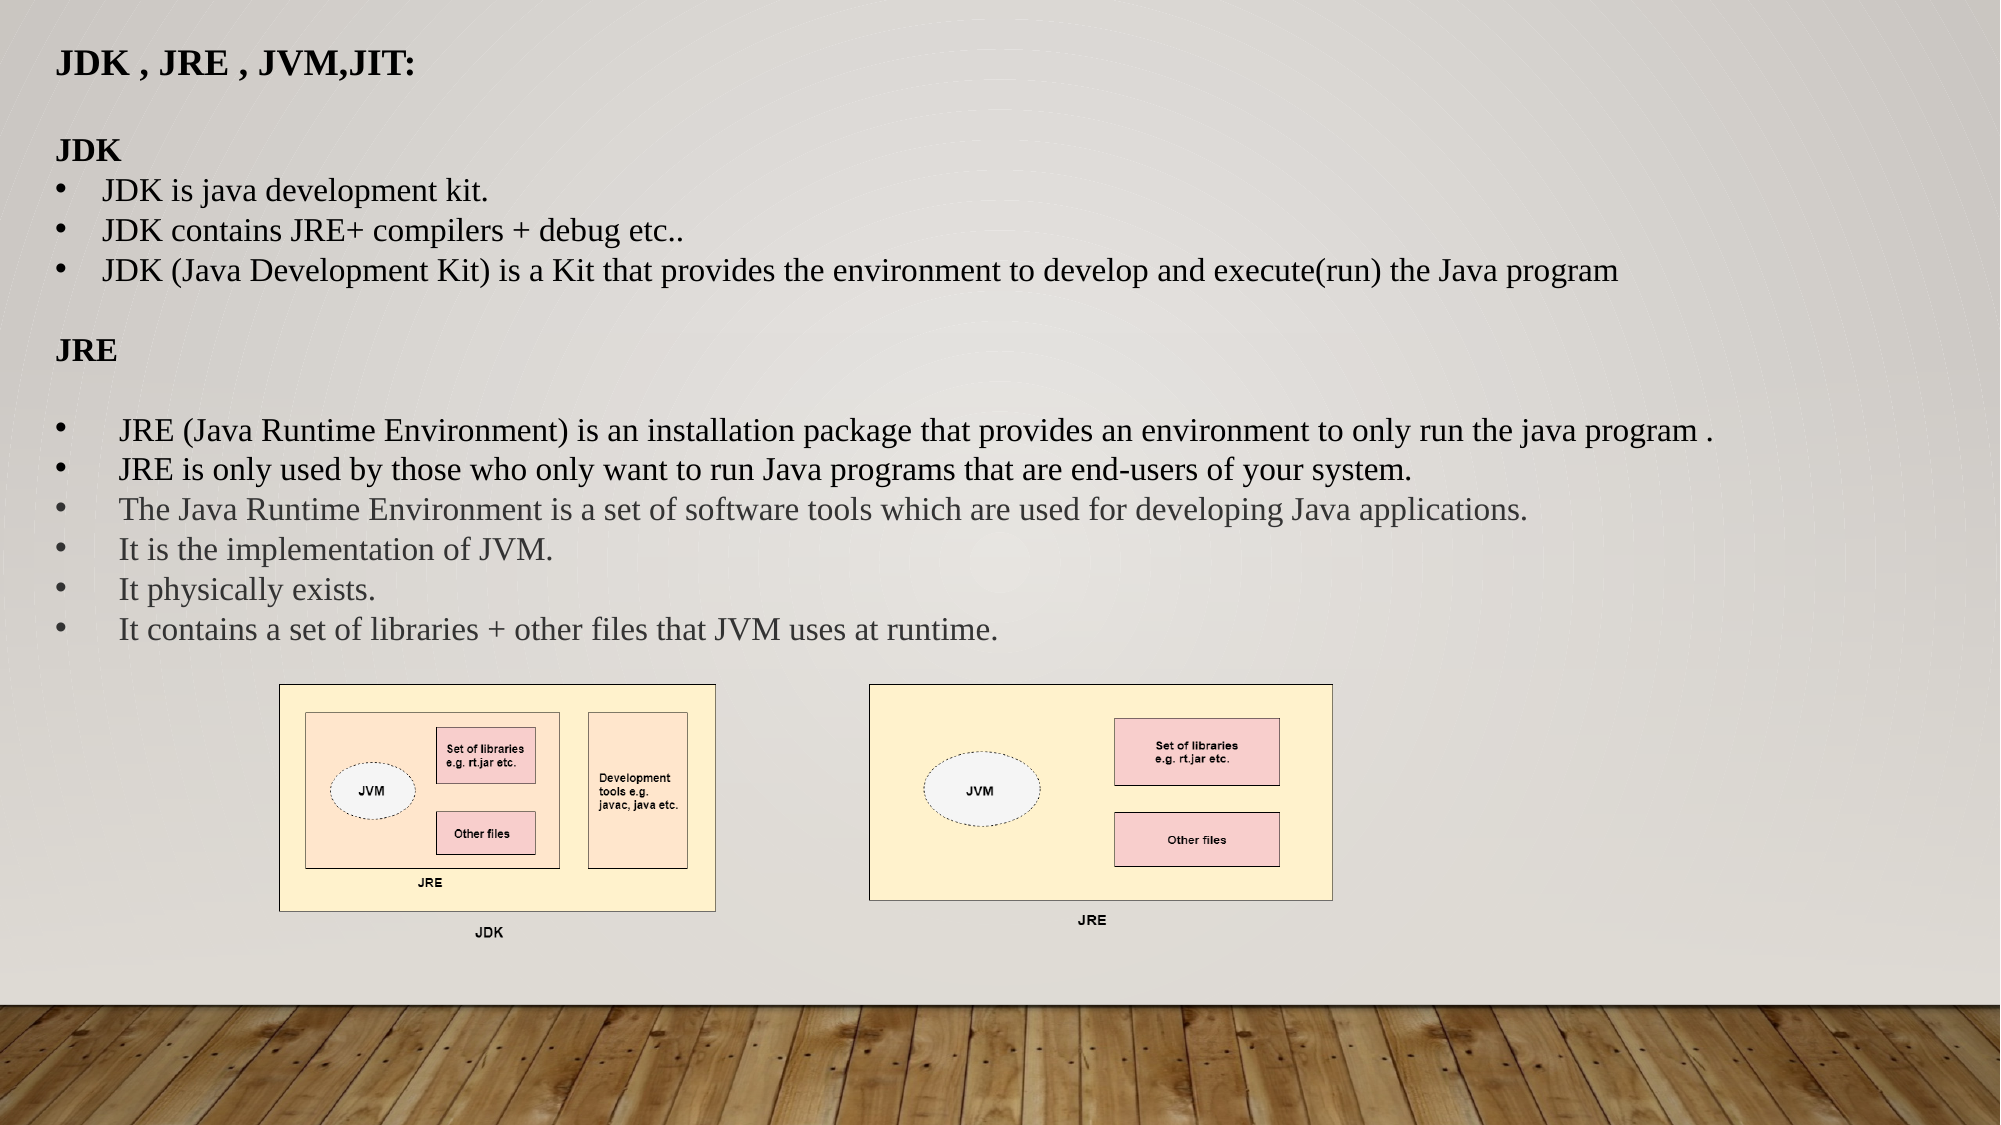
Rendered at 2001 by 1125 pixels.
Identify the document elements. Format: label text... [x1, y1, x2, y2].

text_box JDK , JRE , JVM,JIT: JDK JDK is java development kit. JDK contains JRE+ compilers + debug etc.. JDK (Java Development Kit) is a Kit that provides the environment to develop and execute(run) the Java program JRE JRE (Java Runtime Environment) is an installation package that provides an environment to only run the java program . JRE is only used by those who only want to run Java programs that are end-users of your system. The Java Runtime Environment is a set of software tools which are used for developing Java applications. It is the implementation of JVM. It physically exists. It contains a set of libraries + other files that JVM uses at runtime. [40, 30, 1960, 740]
picture [279, 684, 716, 940]
picture [869, 684, 1333, 930]
picture [0, 1005, 2000, 1125]
